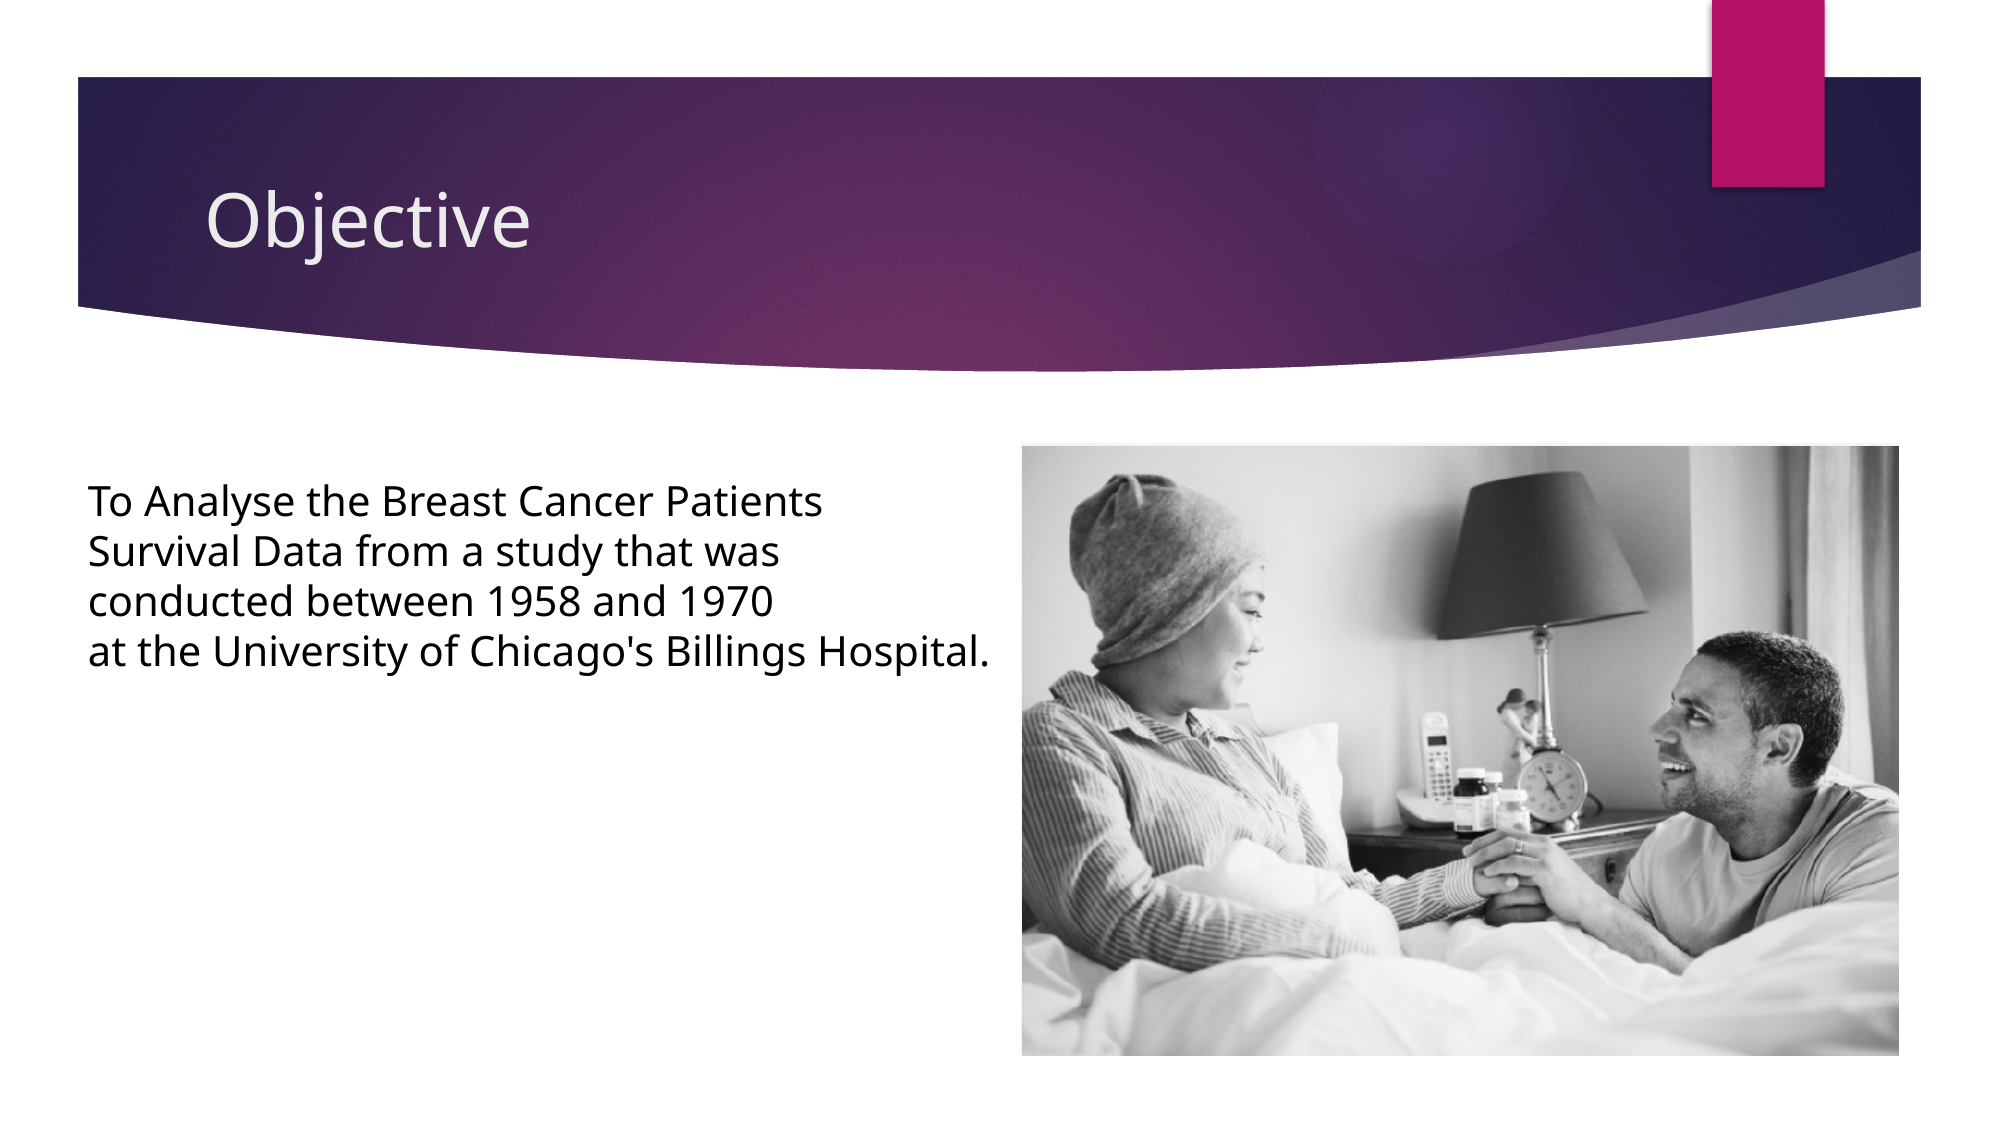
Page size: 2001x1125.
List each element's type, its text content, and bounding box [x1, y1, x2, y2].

title Objective [189, 159, 1627, 276]
picture [1020, 442, 1900, 1056]
text_box To Analyse the Breast Cancer Patients Survival Data from a study that was conducted between 1958 and 1970 at the University of Chicago's Billings Hospital. [73, 467, 1006, 732]
